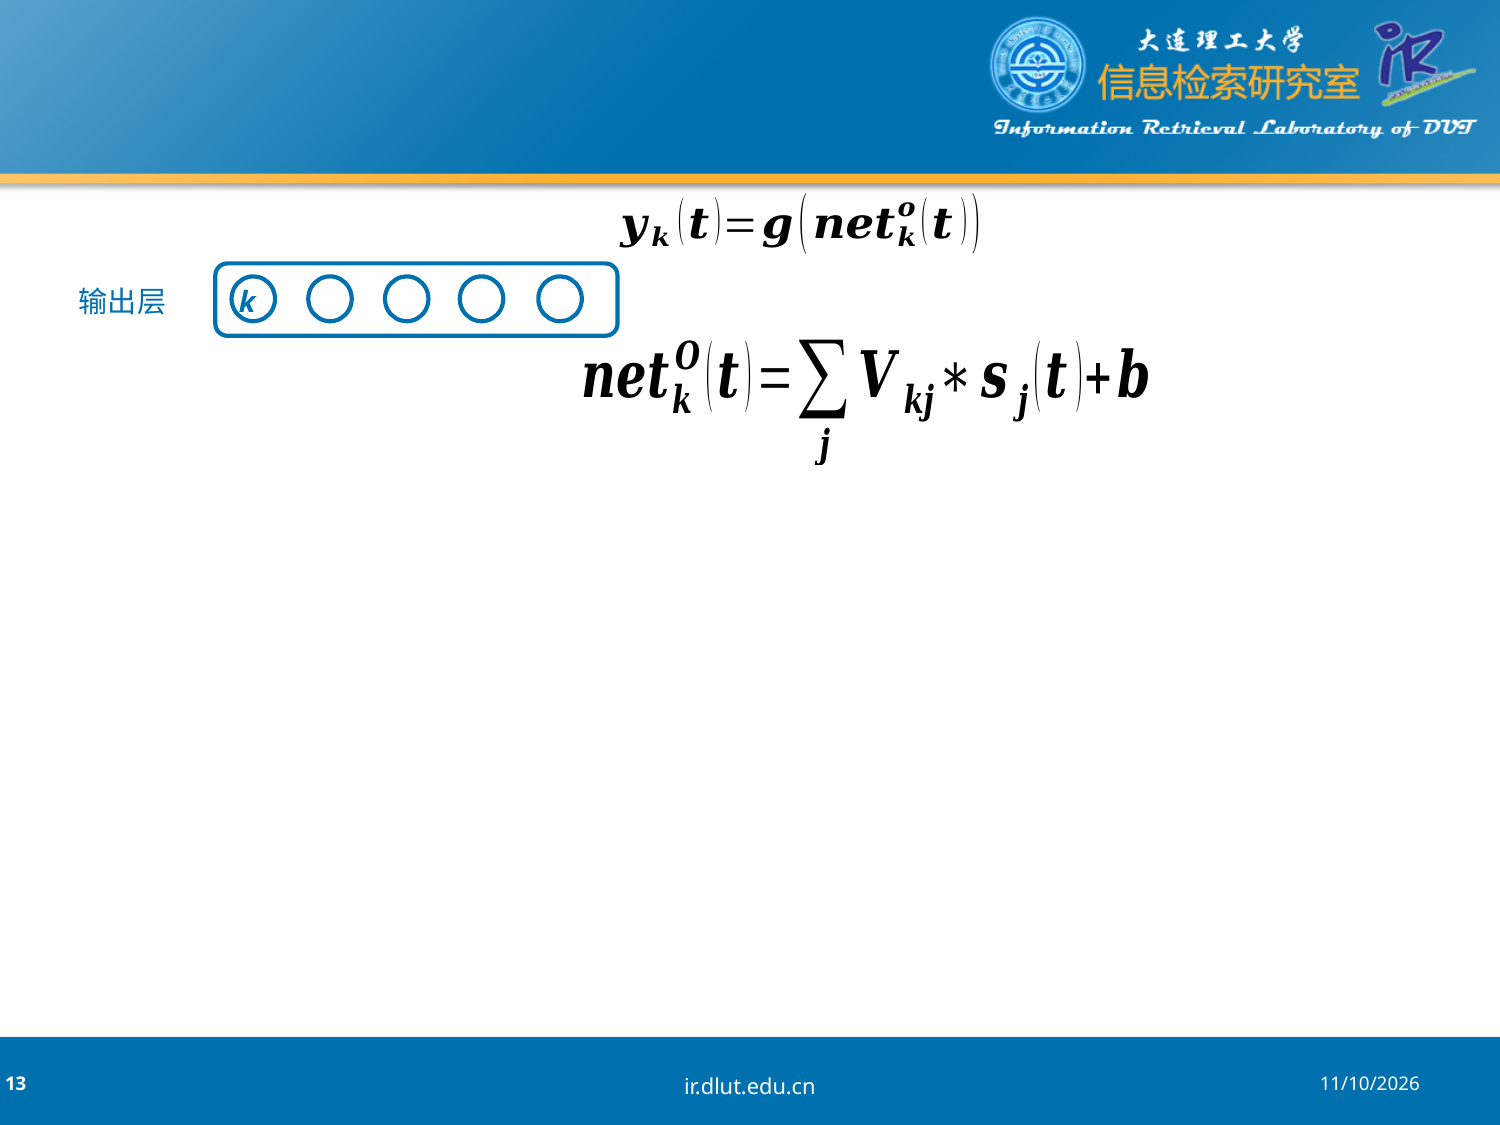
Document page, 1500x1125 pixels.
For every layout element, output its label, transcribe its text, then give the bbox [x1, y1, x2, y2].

picture [0, 0, 1500, 1125]
text_box 输出层 [63, 276, 182, 326]
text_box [215, 263, 618, 336]
